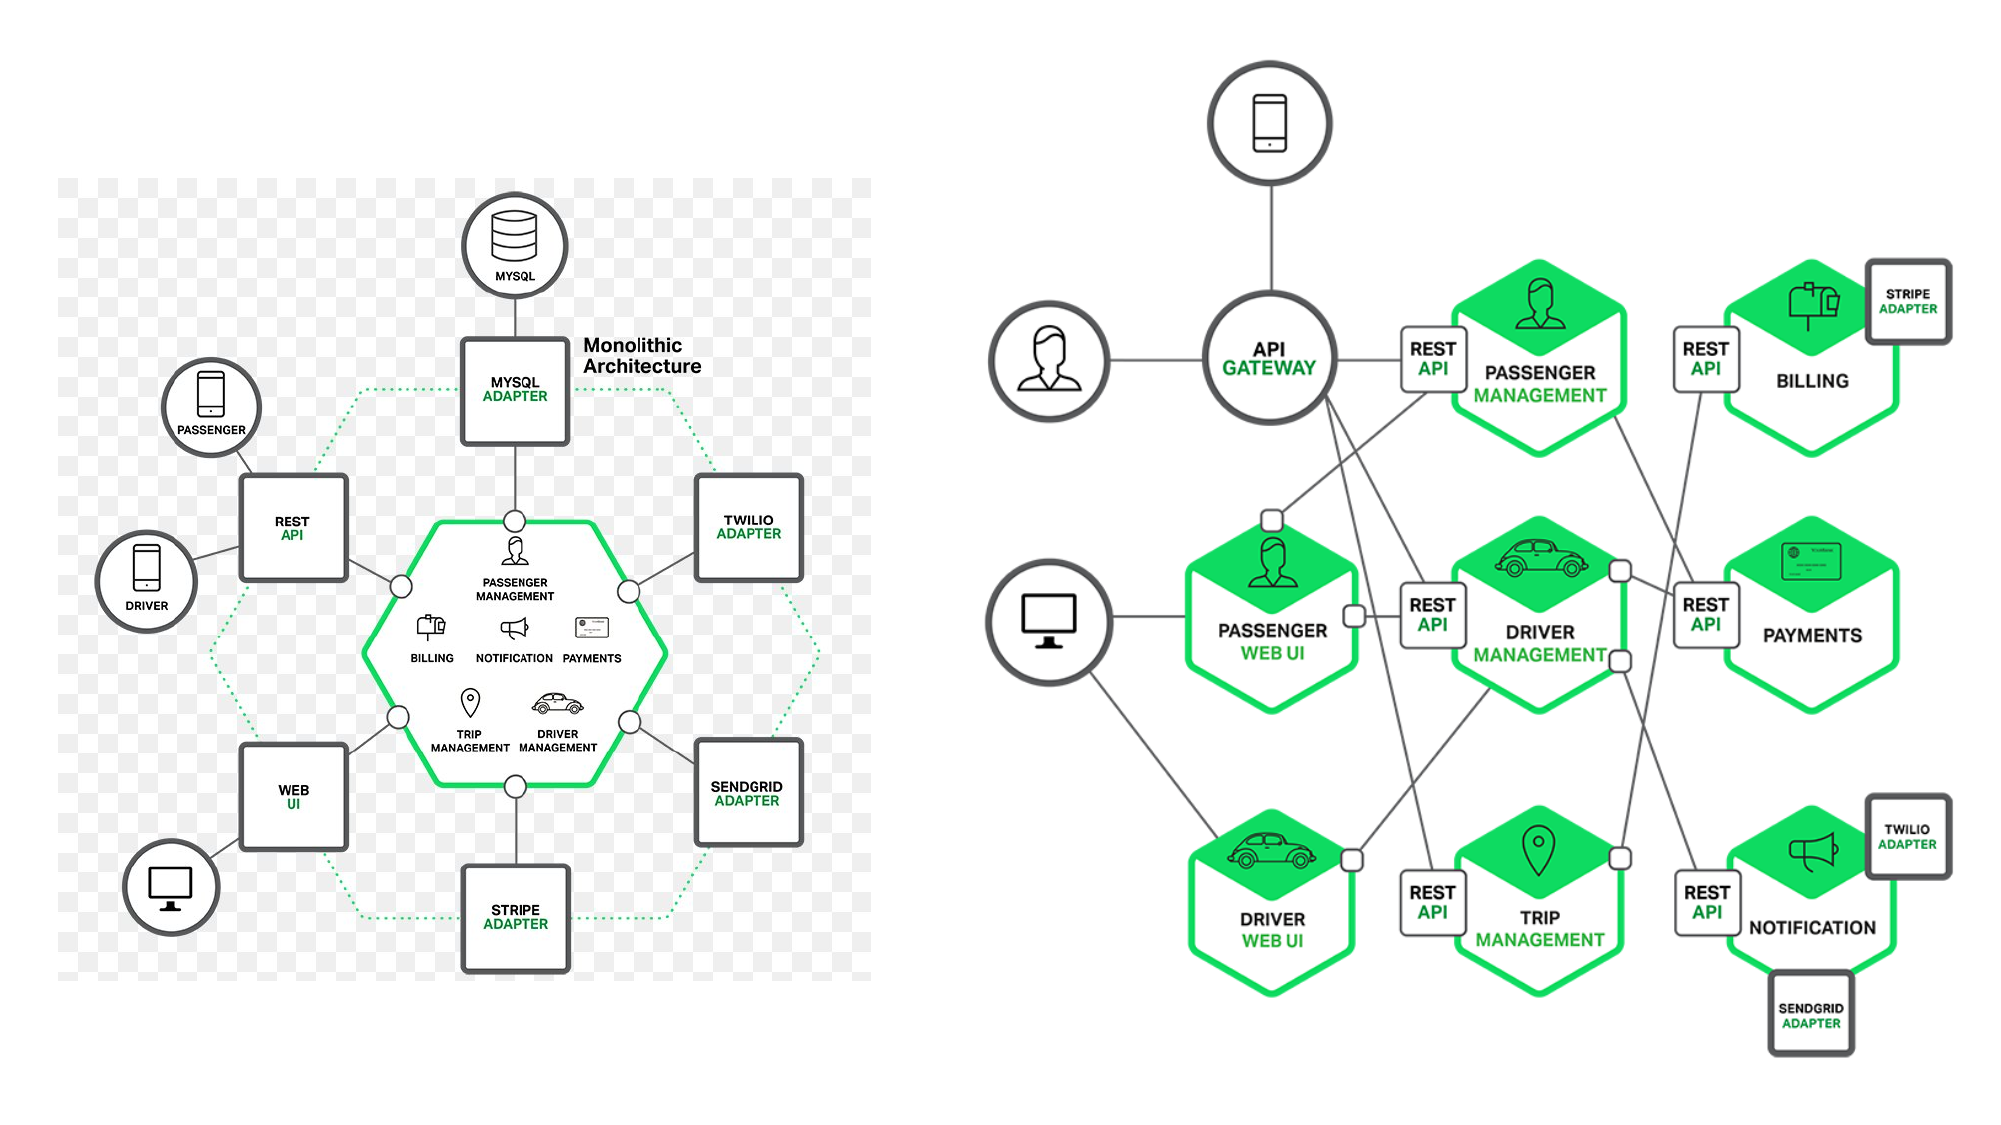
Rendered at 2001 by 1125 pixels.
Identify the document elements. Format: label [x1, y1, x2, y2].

picture [971, 51, 1974, 1074]
picture [58, 178, 871, 981]
